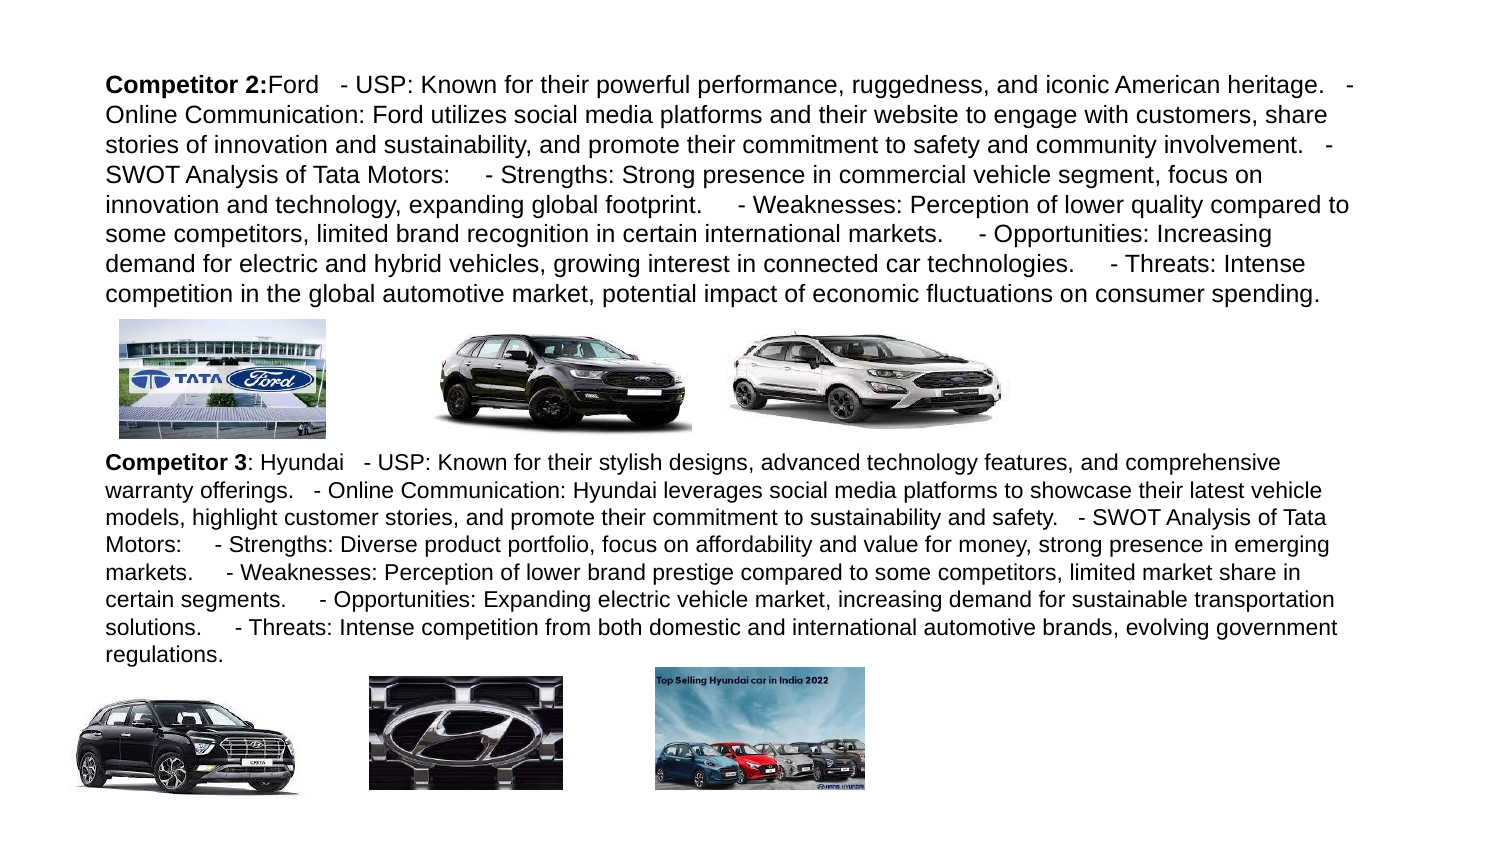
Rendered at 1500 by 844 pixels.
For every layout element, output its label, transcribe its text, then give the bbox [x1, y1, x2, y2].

picture [47, 676, 327, 811]
picture [655, 667, 866, 791]
picture [119, 319, 327, 439]
picture [432, 311, 692, 447]
text_box Competitor 2:Ford - USP: Known for their powerful performance, ruggedness, and iconic American heritage. - Online Communication: Ford utilizes social media platforms and their website to engage with customers, share stories of innovation and sustainability, and promote their commitment to safety and community involvement. - SWOT Analysis of Tata Motors: - Strengths: Strong presence in commercial vehicle segment, focus on innovation and technology, expanding global footprint. - Weaknesses: Perception of lower quality compared to some competitors, limited brand recognition in certain international markets. - Opportunities: Increasing demand for electric and hybrid vehicles, growing interest in connected car technologies. - Threats: Intense competition in the global automotive market, potential impact of economic fluctuations on consumer spending. Competitor 3: Hyundai - USP: Known for their stylish designs, advanced technology features, and comprehensive warranty offerings. - Online Communication: Hyundai leverages social media platforms to showcase their latest vehicle models, highlight customer stories, and promote their commitment to sustainability and safety. - SWOT Analysis of Tata Motors: - Strengths: Diverse product portfolio, focus on affordability and value for money, strong presence in emerging markets. - Weaknesses: Perception of lower brand prestige compared to some competitors, limited market share in certain segments. - Opportunities: Expanding electric vehicle market, increasing demand for sustainable transportation solutions. - Threats: Intense competition from both domestic and international automotive brands, evolving government regulations. [90, 60, 1376, 844]
picture [368, 675, 563, 790]
picture [707, 311, 1034, 447]
